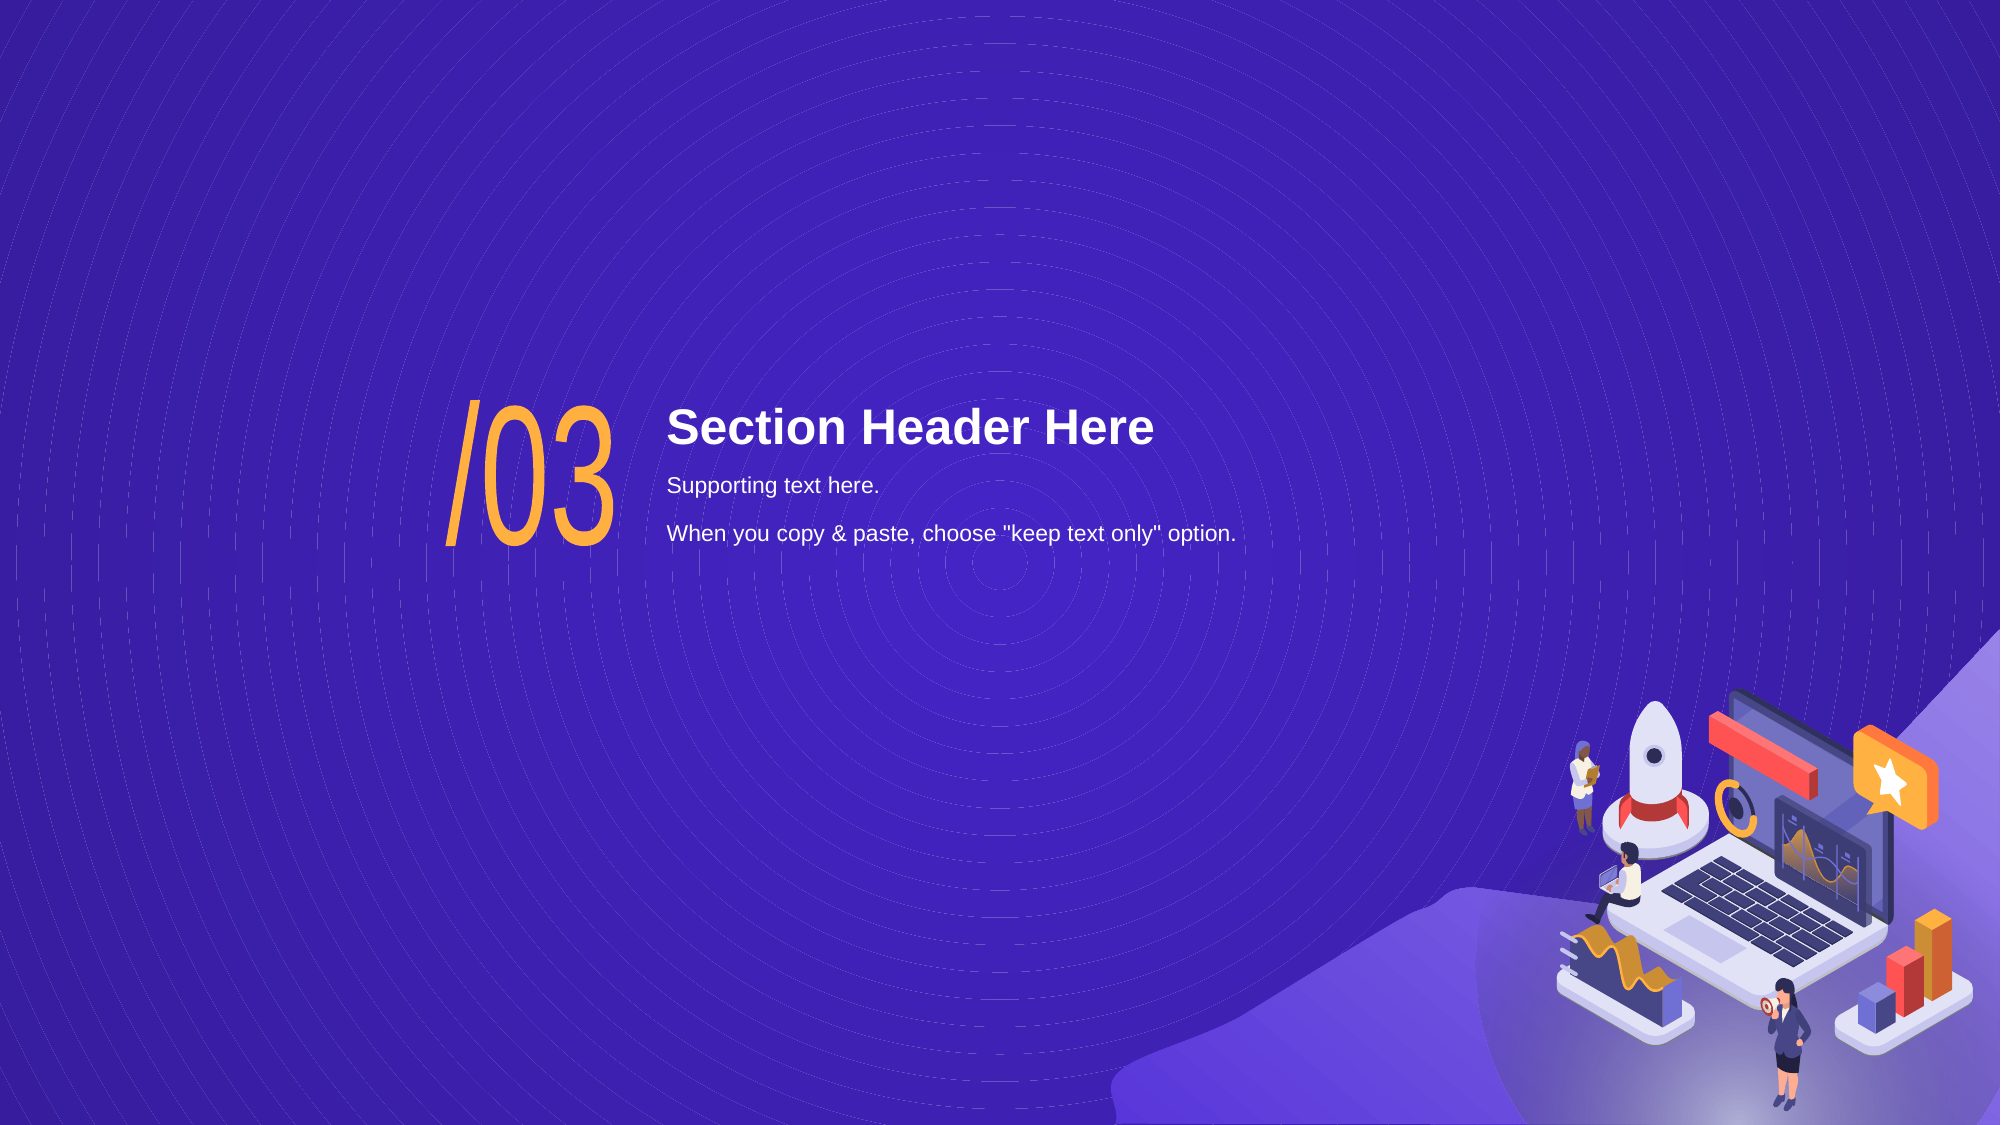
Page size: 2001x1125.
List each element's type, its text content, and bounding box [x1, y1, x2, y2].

list Supporting text here. When you copy & paste, choose "keep text only" option. [651, 462, 1541, 630]
title Section Header Here [651, 316, 1541, 462]
